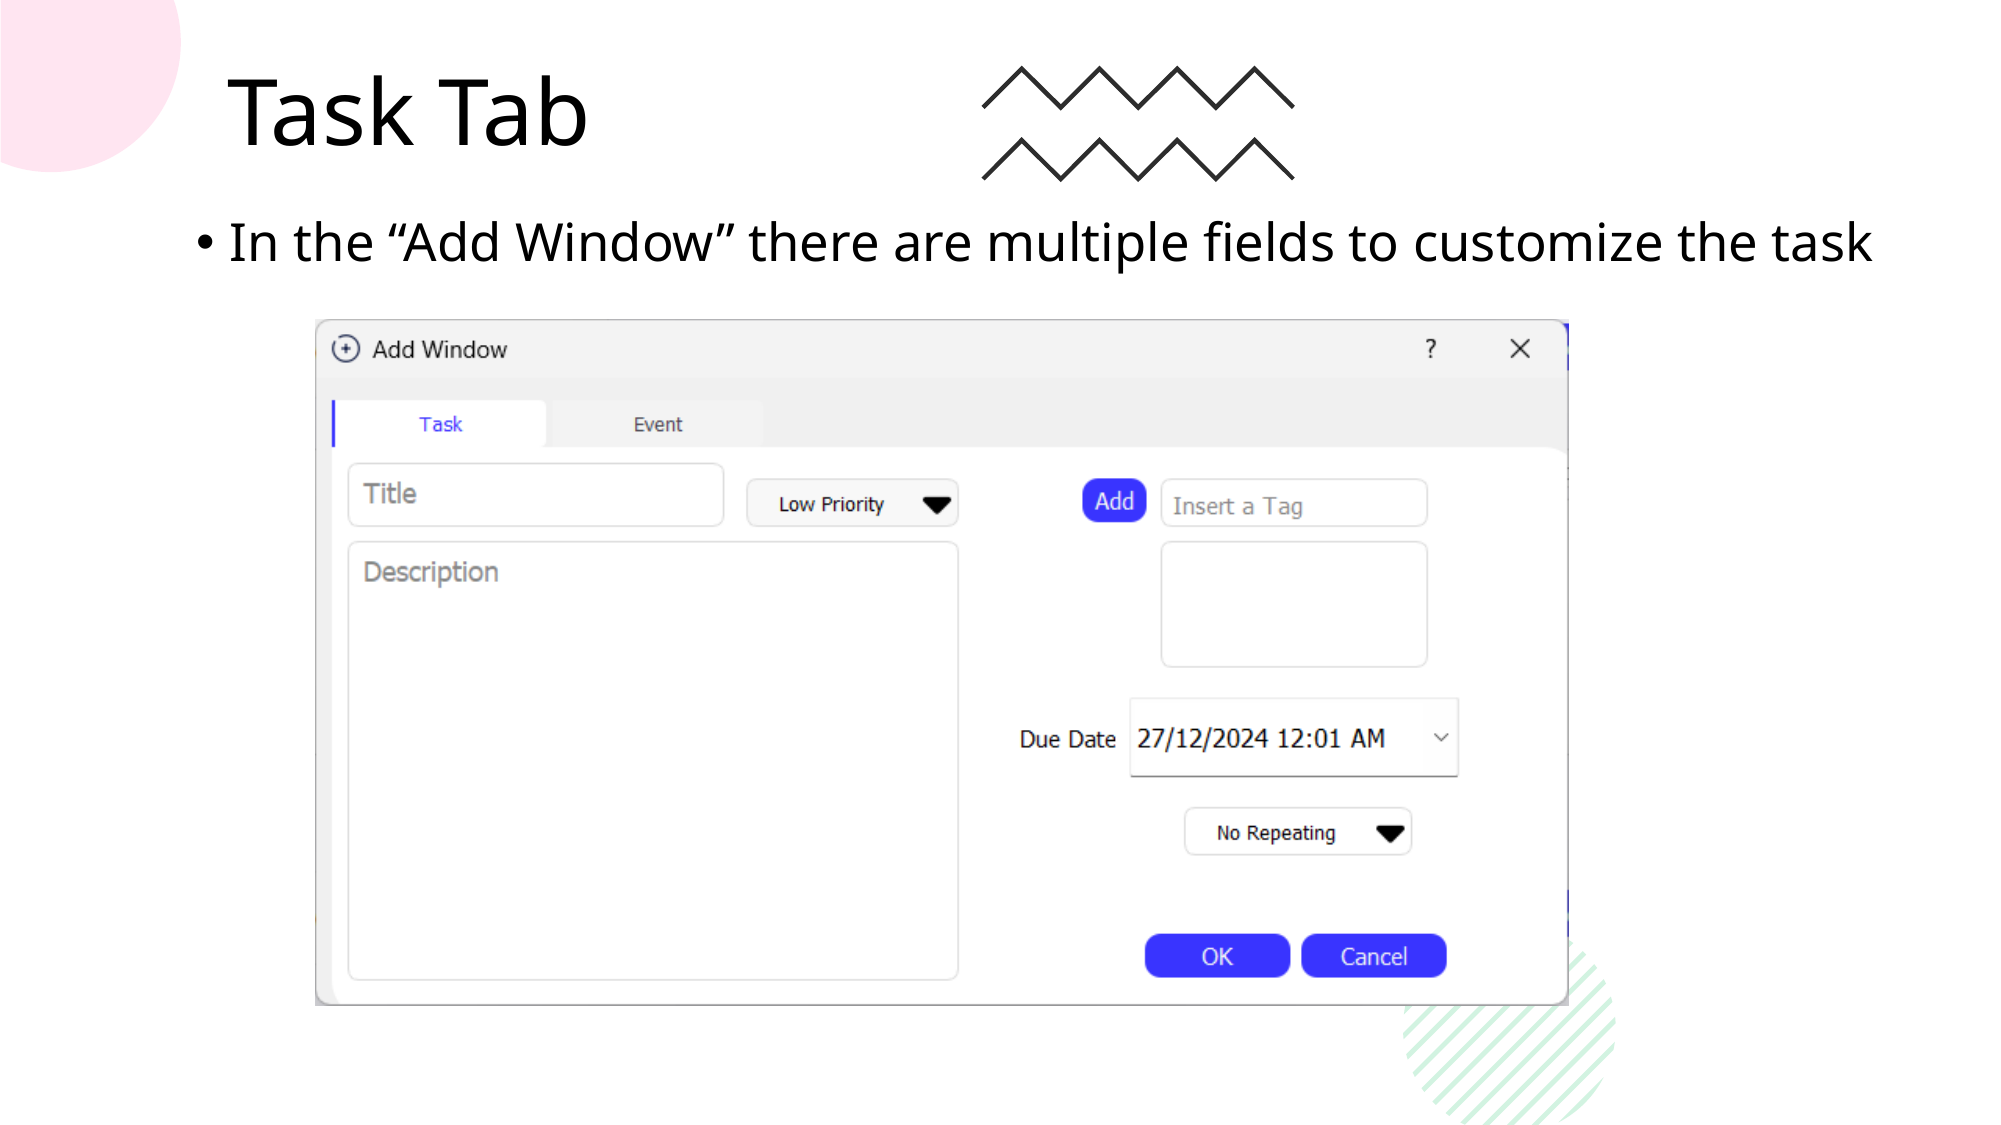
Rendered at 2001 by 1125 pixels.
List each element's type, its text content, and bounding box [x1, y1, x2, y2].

picture [315, 319, 1569, 1006]
title Task Tab [212, 58, 893, 208]
list In the “Add Window” there are multiple fields to customize the task [181, 208, 1897, 293]
